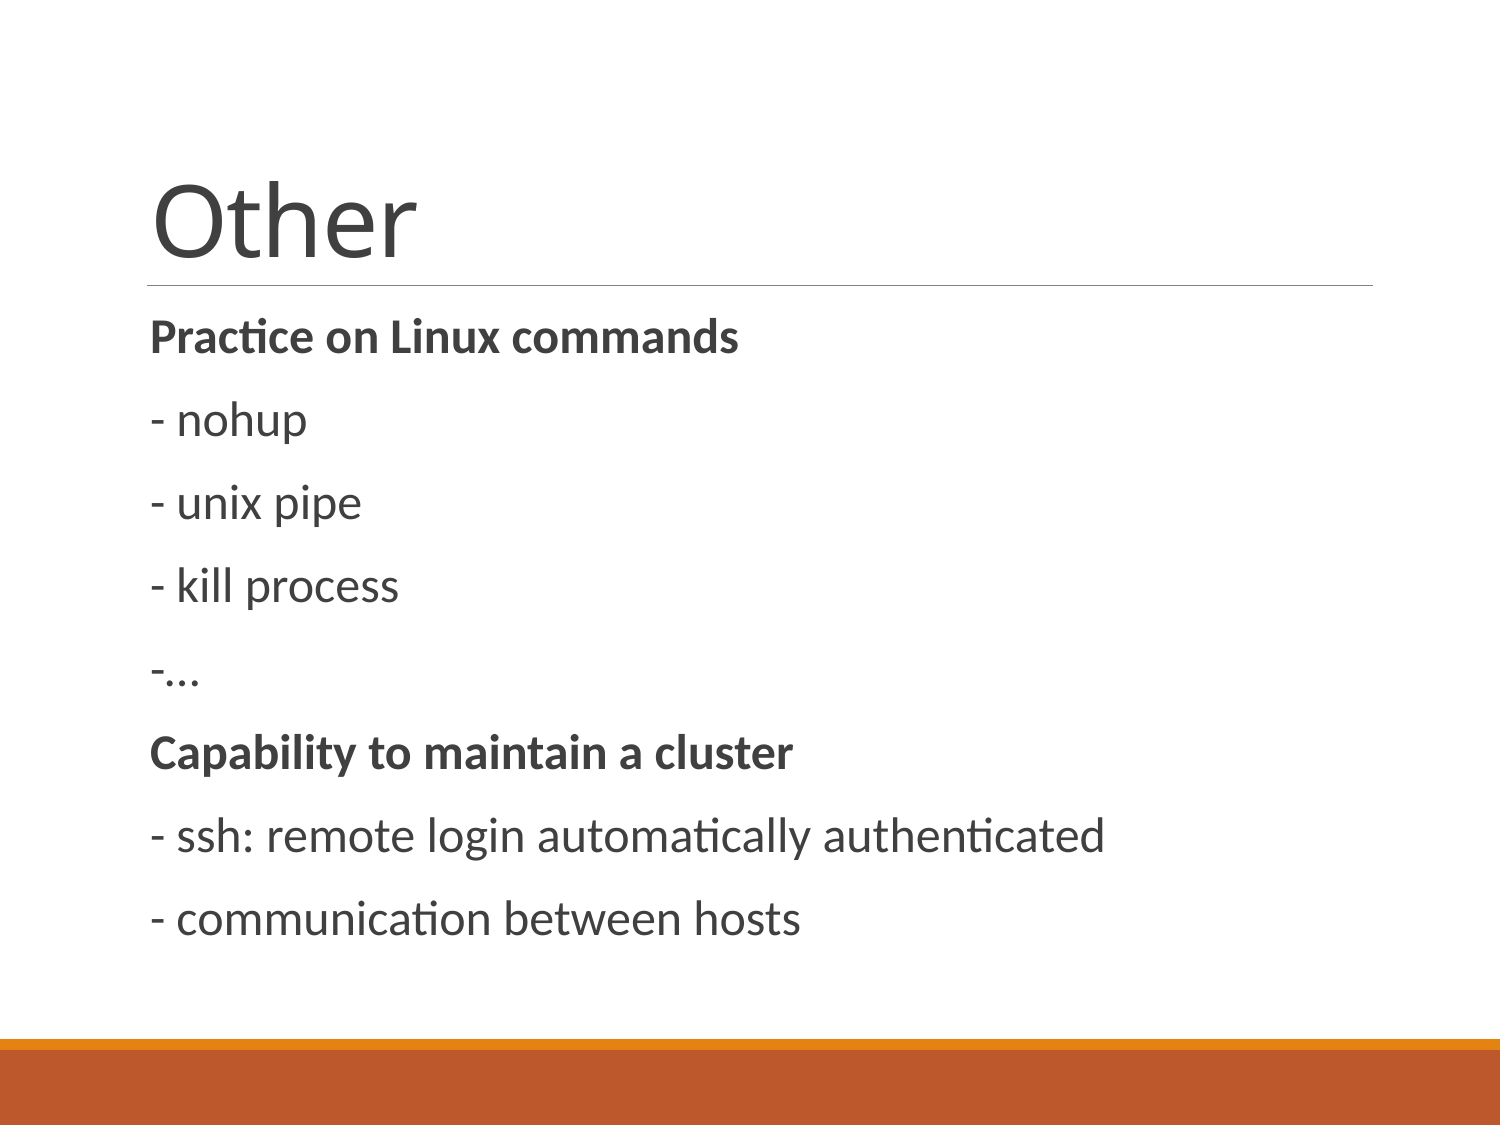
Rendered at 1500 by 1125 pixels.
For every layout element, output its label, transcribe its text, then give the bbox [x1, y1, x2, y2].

list Practice on Linux commands - nohup - unix pipe - kill process -… Capability to maintain a cluster - ssh: remote login automatically authenticated - communication between hosts [135, 302, 1451, 1001]
title Other [135, 47, 1373, 285]
